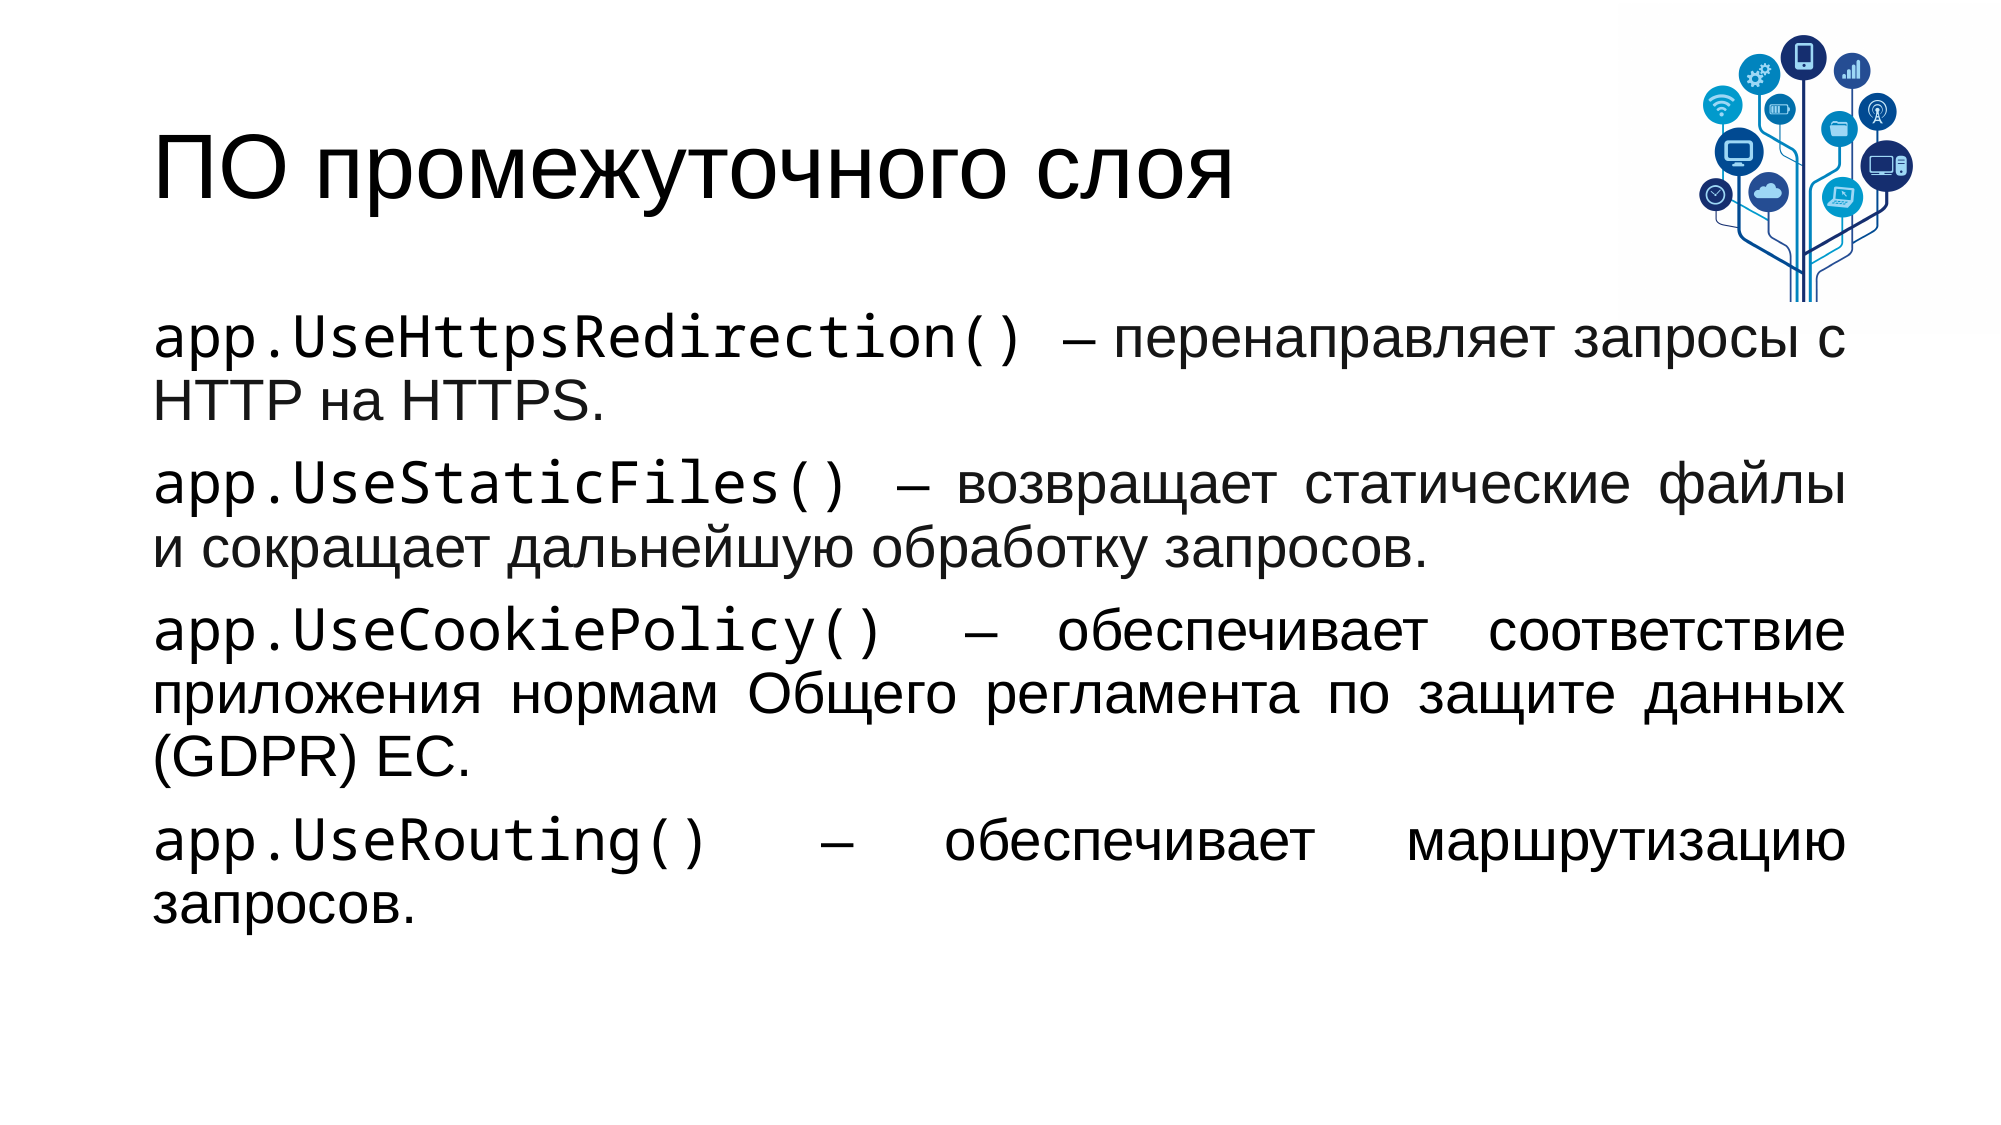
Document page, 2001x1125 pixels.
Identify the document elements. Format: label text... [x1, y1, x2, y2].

picture [1618, 3, 2000, 334]
list app.UseHttpsRedirection() – перенаправляет запросы с HTTP на HTTPS. app.UseStaticFiles() – возвращает статические файлы и сокращает дальнейшую обработку запросов. app.UseCookiePolicy() – обеспечивает соответствие приложения нормам Общего регламента по защите данных (GDPR) ЕС. app.UseRouting() – обеспечивает маршрутизацию запросов. [137, 299, 1863, 1103]
title ПО промежуточного слоя [137, 59, 1692, 278]
